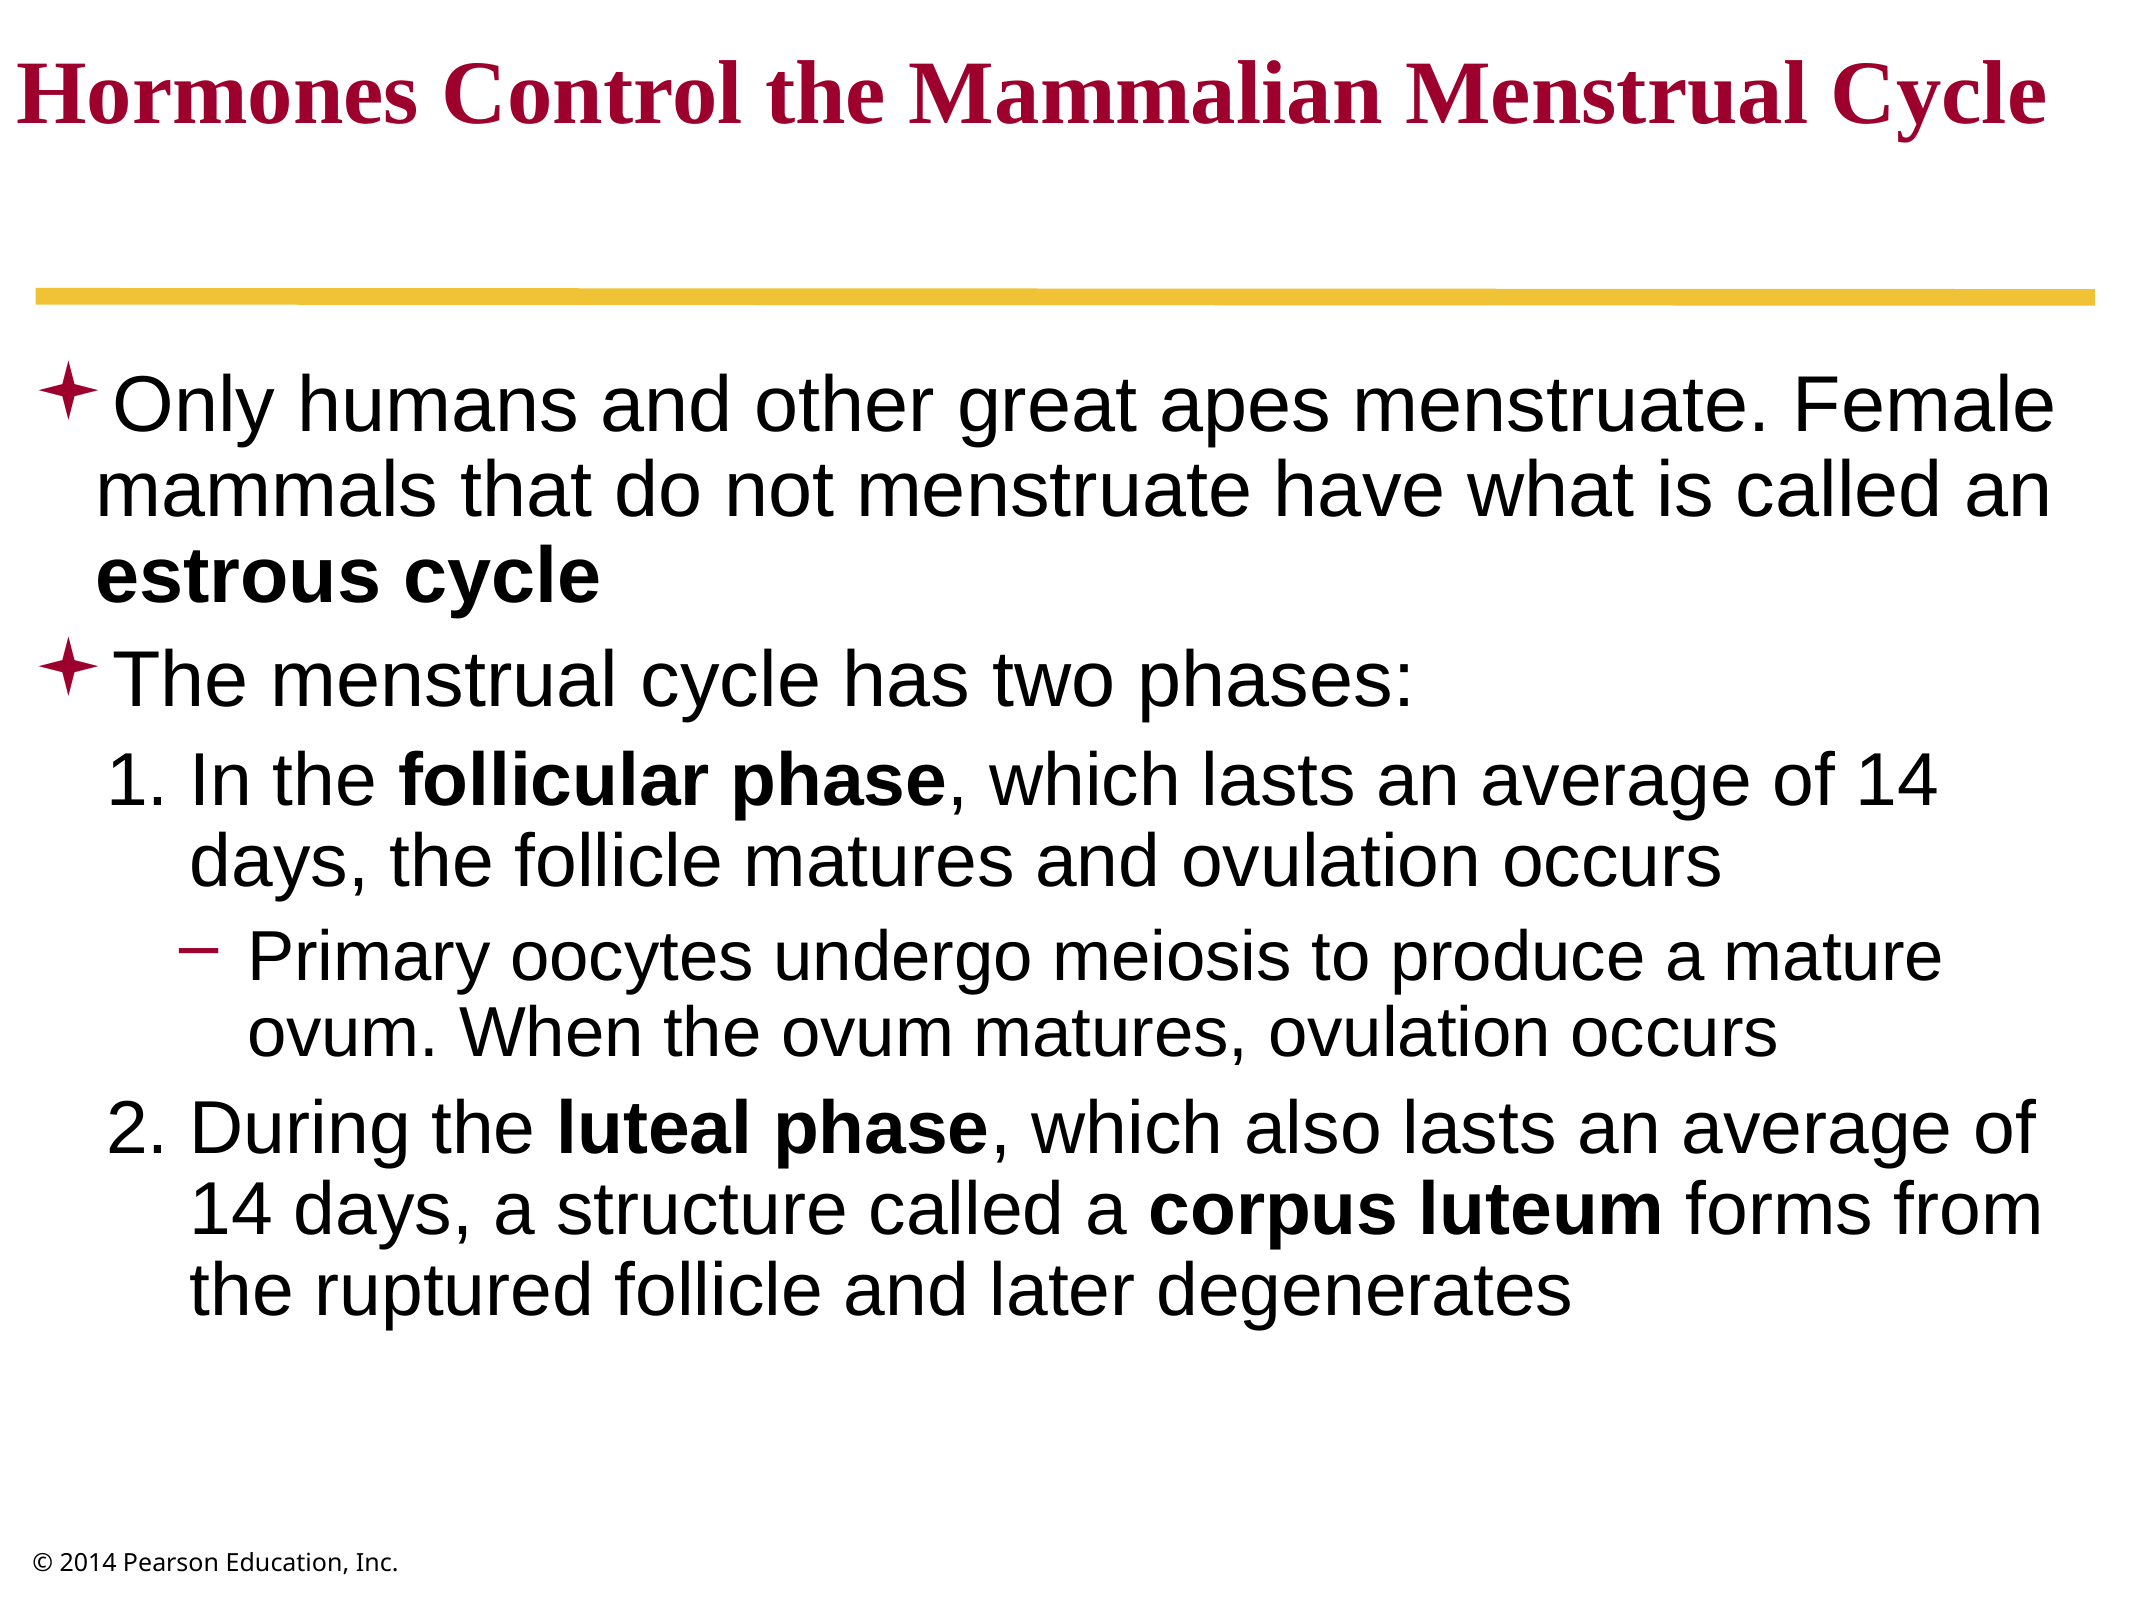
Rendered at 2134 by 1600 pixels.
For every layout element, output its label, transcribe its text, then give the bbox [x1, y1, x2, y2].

list Only humans and other great apes menstruate. Female mammals that do not menstruate have what is called an estrous cycle The menstrual cycle has two phases: In the follicular phase, which lasts an average of 14 days, the follicle matures and ovulation occurs Primary oocytes undergo meiosis to produce a mature ovum. When the ovum matures, ovulation occurs During the luteal phase, which also lasts an average of 14 days, a structure called a corpus luteum forms from the ruptured follicle and later degenerates [32, 362, 2082, 1564]
title Hormones Control the Mammalian Menstrual Cycle [15, 44, 2064, 238]
